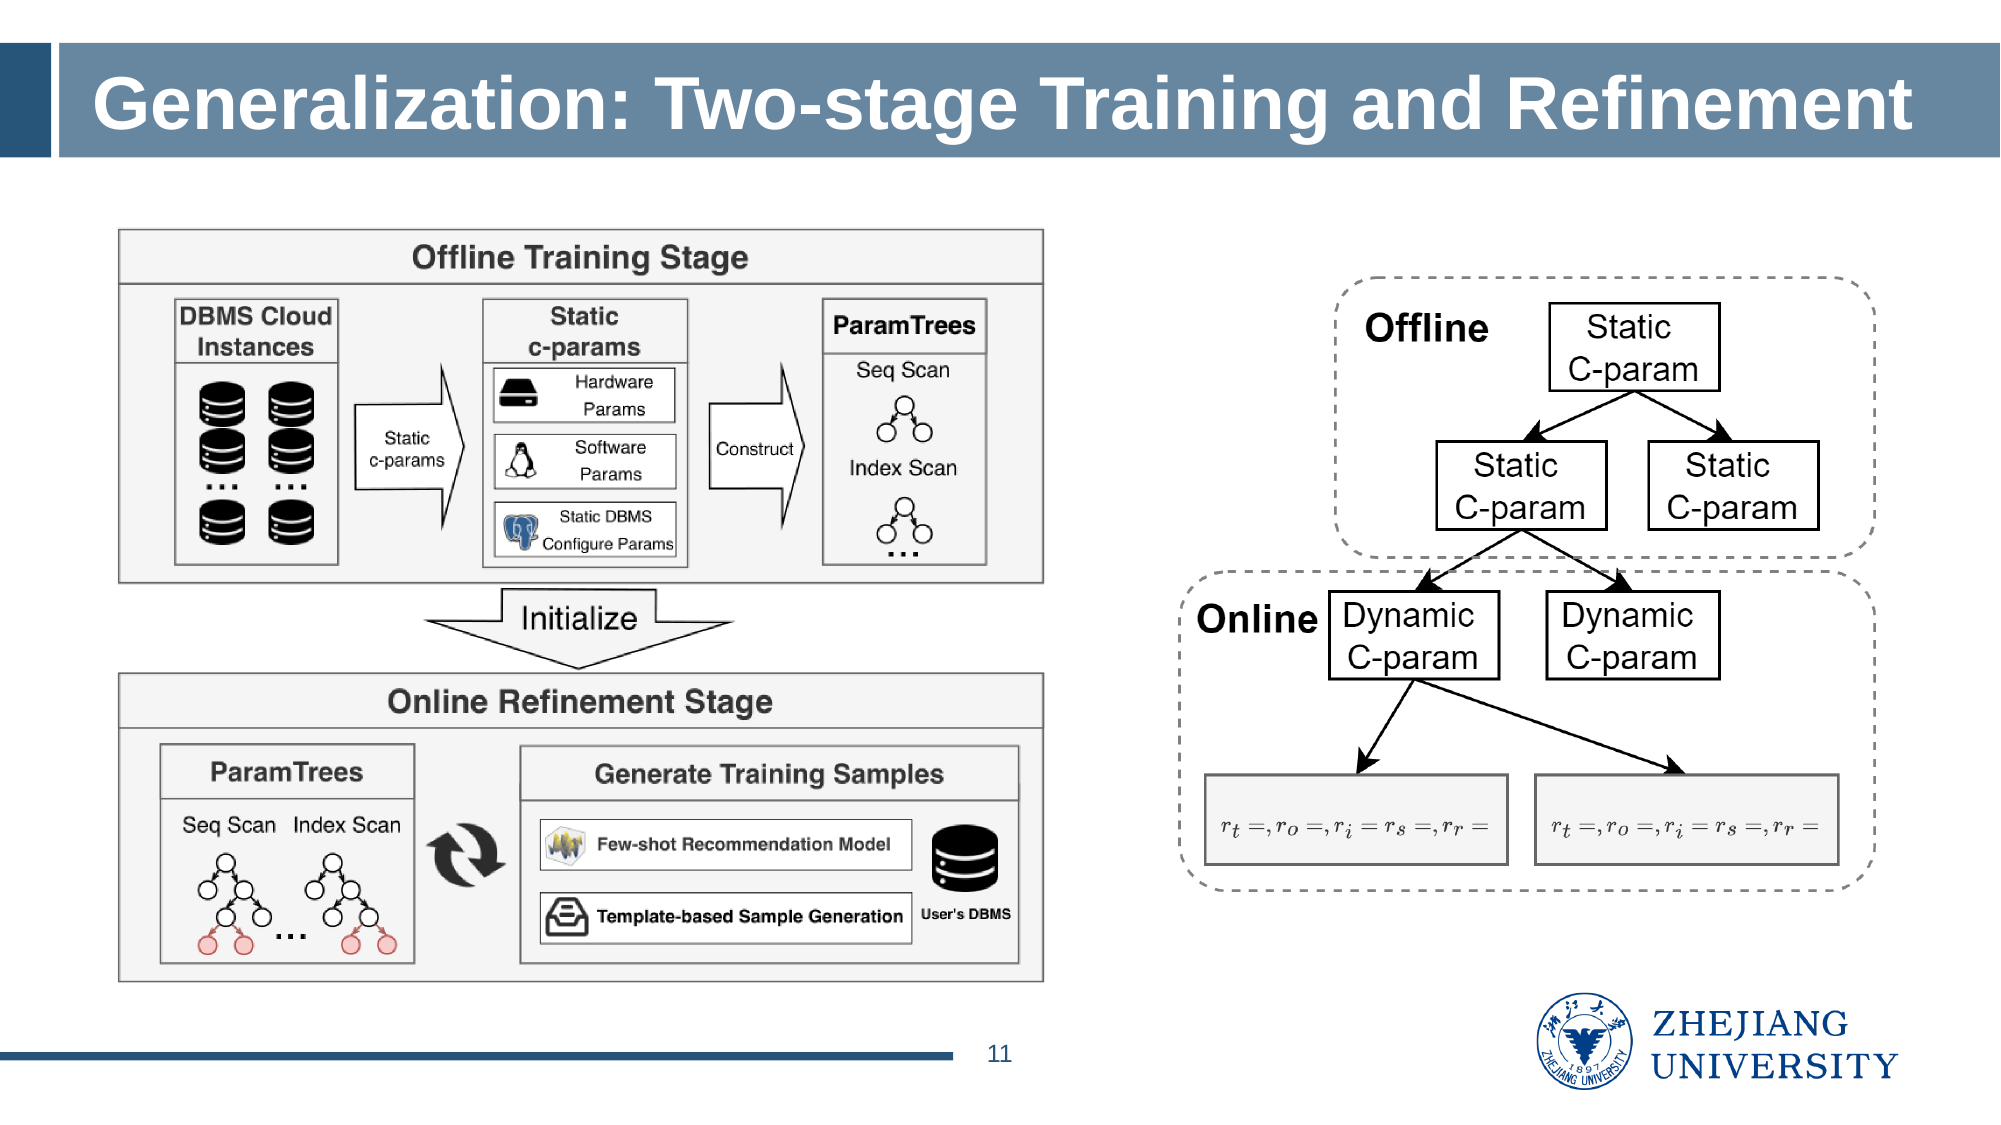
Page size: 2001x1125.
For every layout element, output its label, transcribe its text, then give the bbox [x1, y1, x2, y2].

title Generalization: Two-stage Training and Refinement [77, 0, 2000, 215]
picture [1144, 228, 1907, 923]
picture [1524, 981, 1913, 1103]
picture [109, 214, 1058, 1001]
